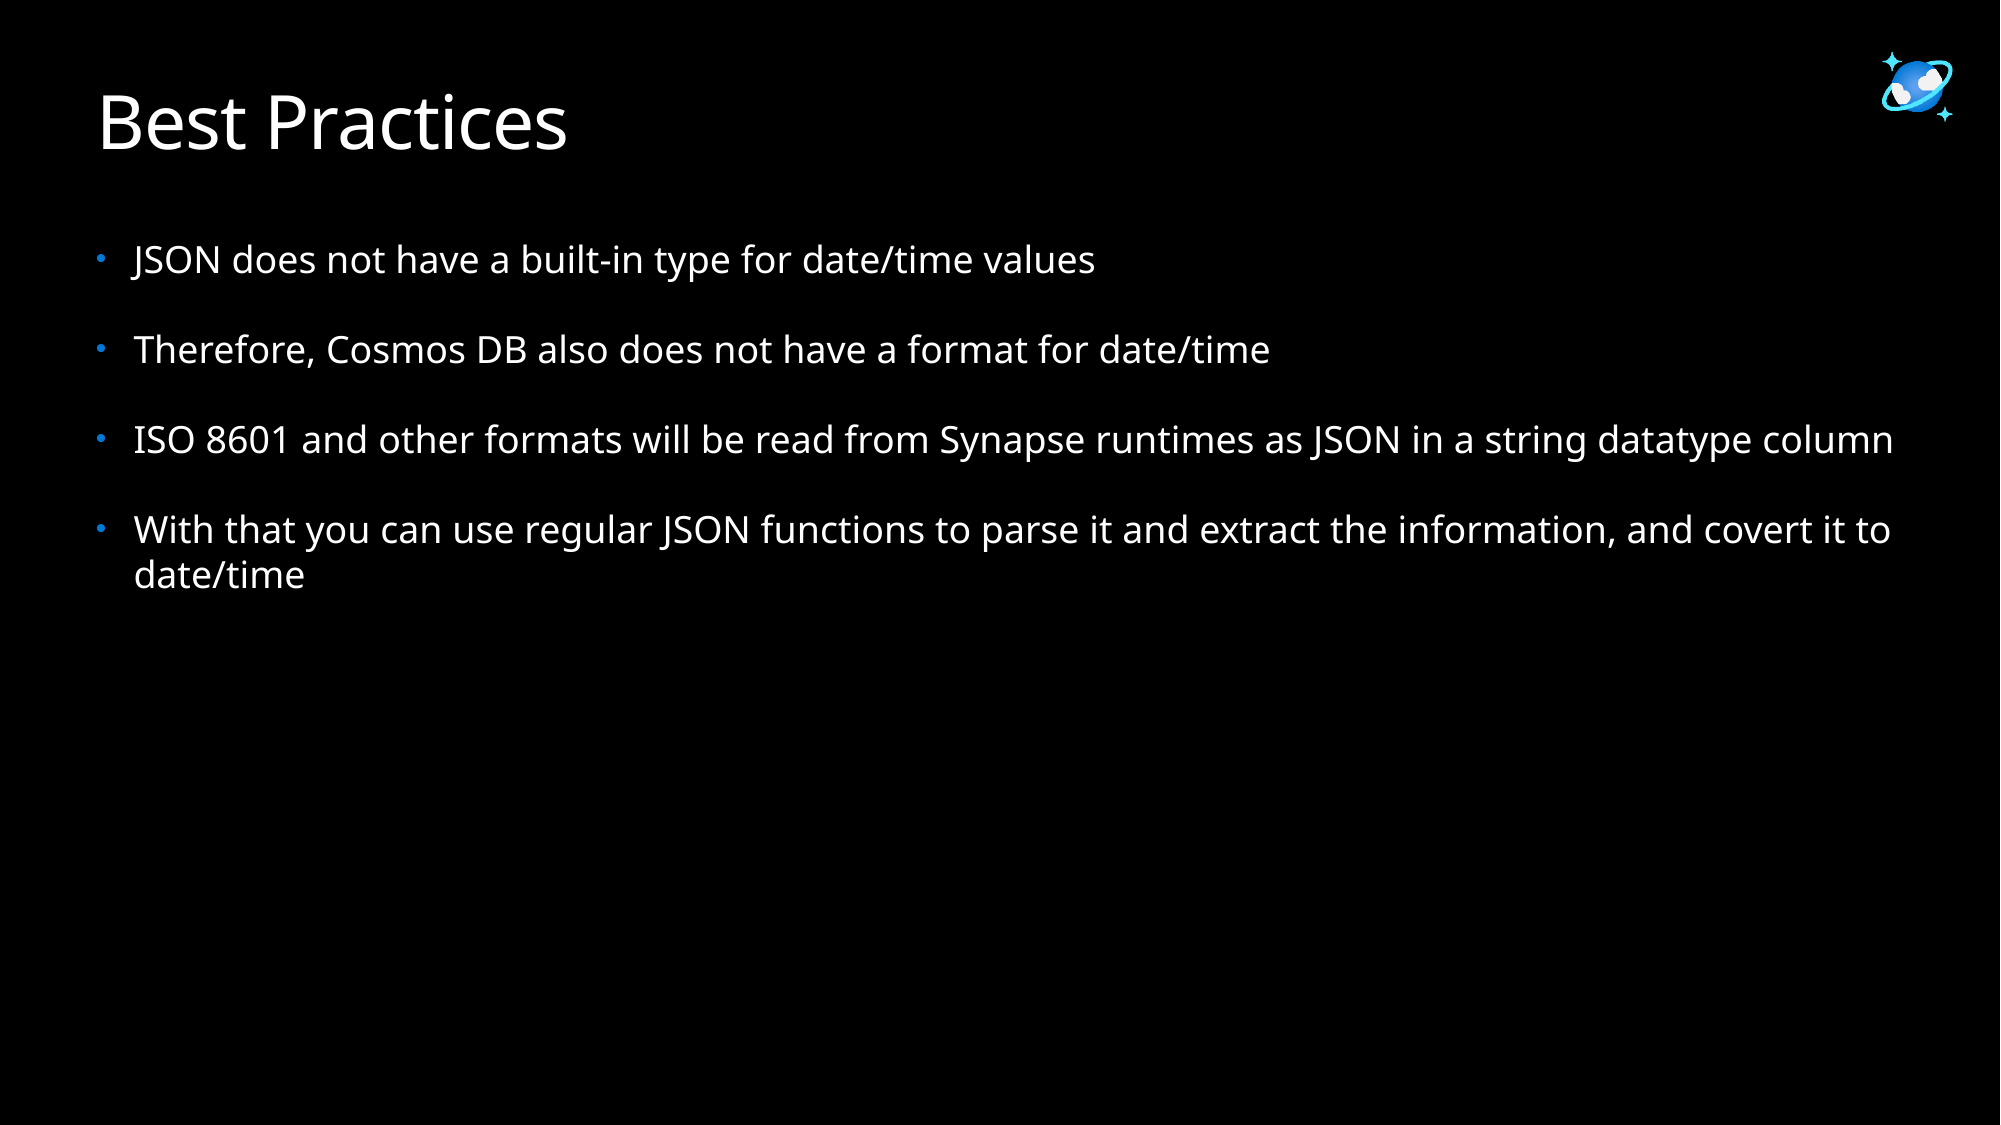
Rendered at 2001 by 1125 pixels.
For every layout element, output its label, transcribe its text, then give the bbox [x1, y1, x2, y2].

picture [1857, 48, 1977, 124]
title Best Practices [96, 75, 1904, 166]
text_box JSON does not have a built-in type for date/time values Therefore, Cosmos DB also does not have a format for date/time ISO 8601 and other formats will be read from Synapse runtimes as JSON in a string datatype column With that you can use regular JSON functions to parse it and extract the information, and covert it to date/time [95, 235, 1922, 694]
